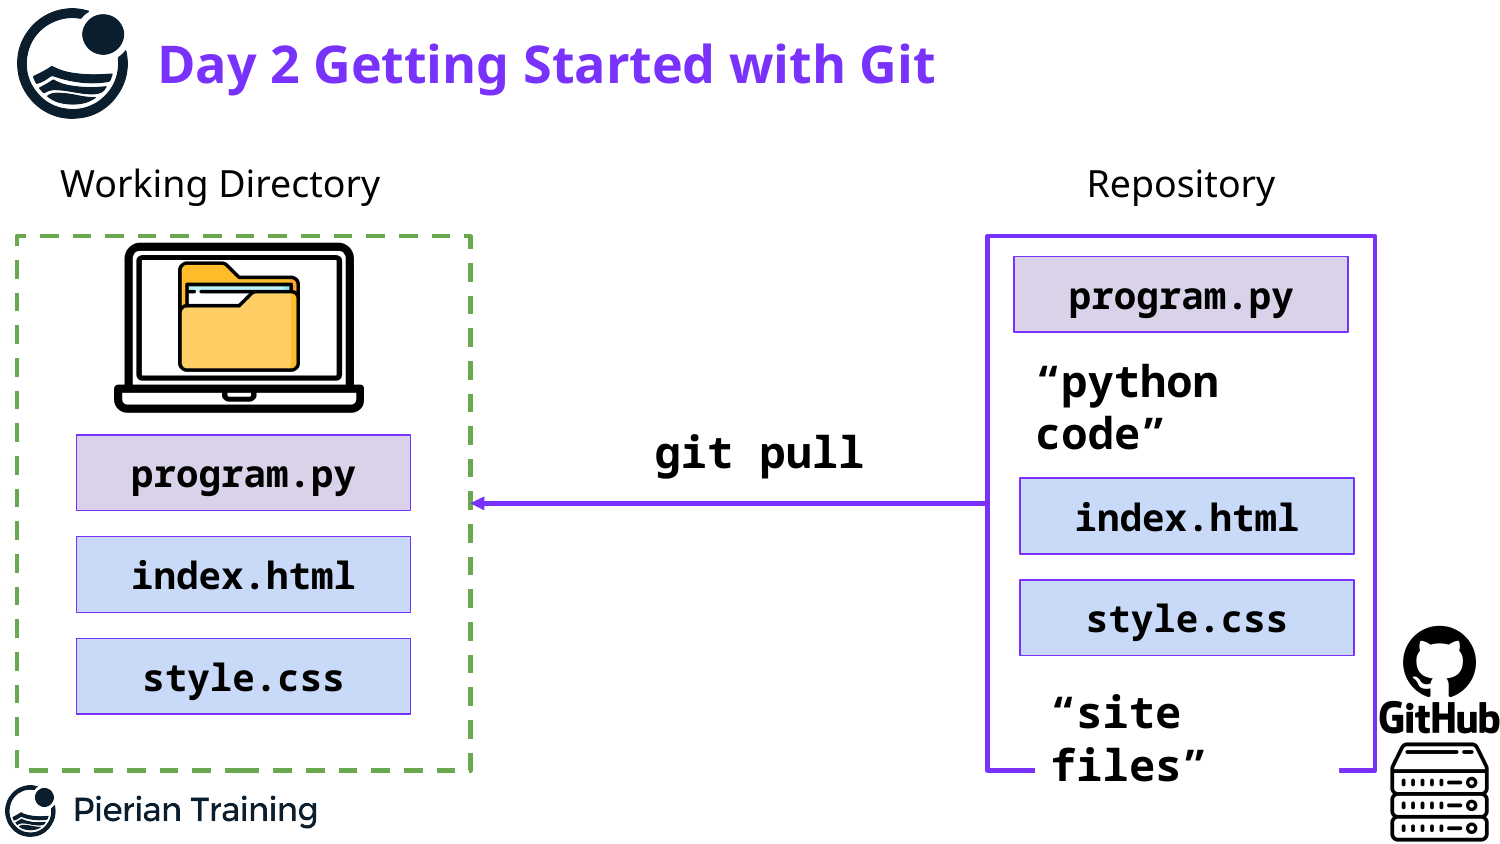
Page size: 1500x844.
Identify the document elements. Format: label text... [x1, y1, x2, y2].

text_box Day 2 Getting Started with Git [142, 16, 1239, 110]
picture [1341, 624, 1500, 844]
text_box “site files” [1035, 670, 1340, 806]
text_box Repository [1008, 145, 1354, 221]
text_box Working Directory [45, 145, 433, 221]
picture [16, 8, 128, 120]
text_box [17, 236, 471, 771]
text_box index.html [1020, 478, 1355, 554]
text_box “python code” [1020, 338, 1343, 474]
picture [4, 785, 318, 837]
text_box git pull [598, 409, 921, 492]
text_box [987, 236, 1375, 771]
text_box index.html [76, 536, 411, 613]
text_box style.css [76, 638, 411, 715]
text_box program.py [76, 434, 411, 511]
text_box program.py [1014, 256, 1349, 333]
picture [114, 203, 364, 453]
text_box style.css [1020, 579, 1355, 656]
